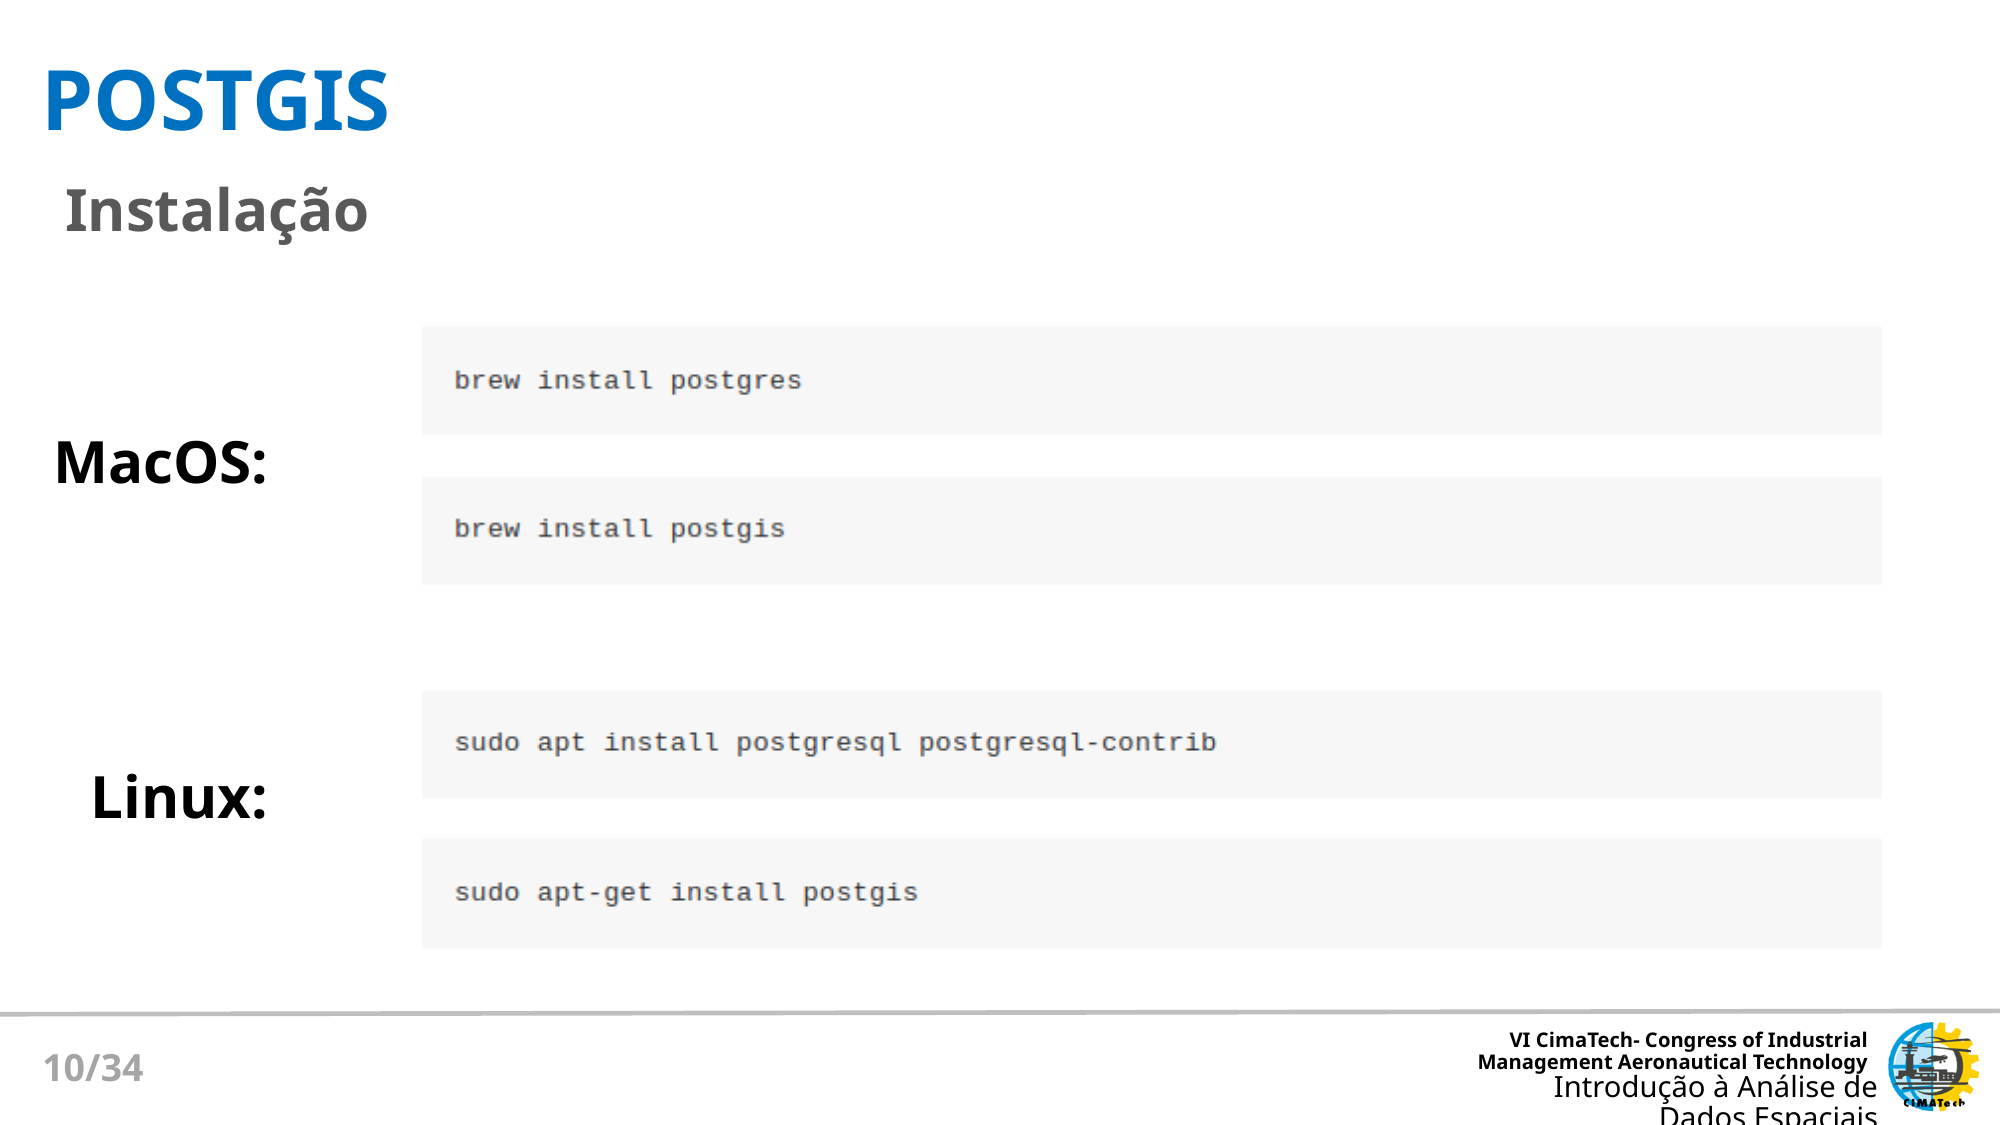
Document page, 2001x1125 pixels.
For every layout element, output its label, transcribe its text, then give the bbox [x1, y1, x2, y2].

text_box Introdução à Análise de Dados Espaciais [1458, 1083, 1894, 1125]
picture [1884, 1016, 1983, 1115]
picture [406, 677, 1898, 976]
text_box Instalação [50, 165, 500, 251]
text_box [0, 1010, 2000, 1015]
text_box 10/34 [27, 1036, 478, 1097]
text_box VI CimaTech- Congress of Industrial Management Aeronautical Technology [1448, 1022, 1884, 1083]
text_box Linux: [31, 752, 284, 838]
text_box POSTGIS [26, 39, 477, 155]
text_box MacOS: [31, 417, 284, 503]
picture [406, 308, 1898, 605]
